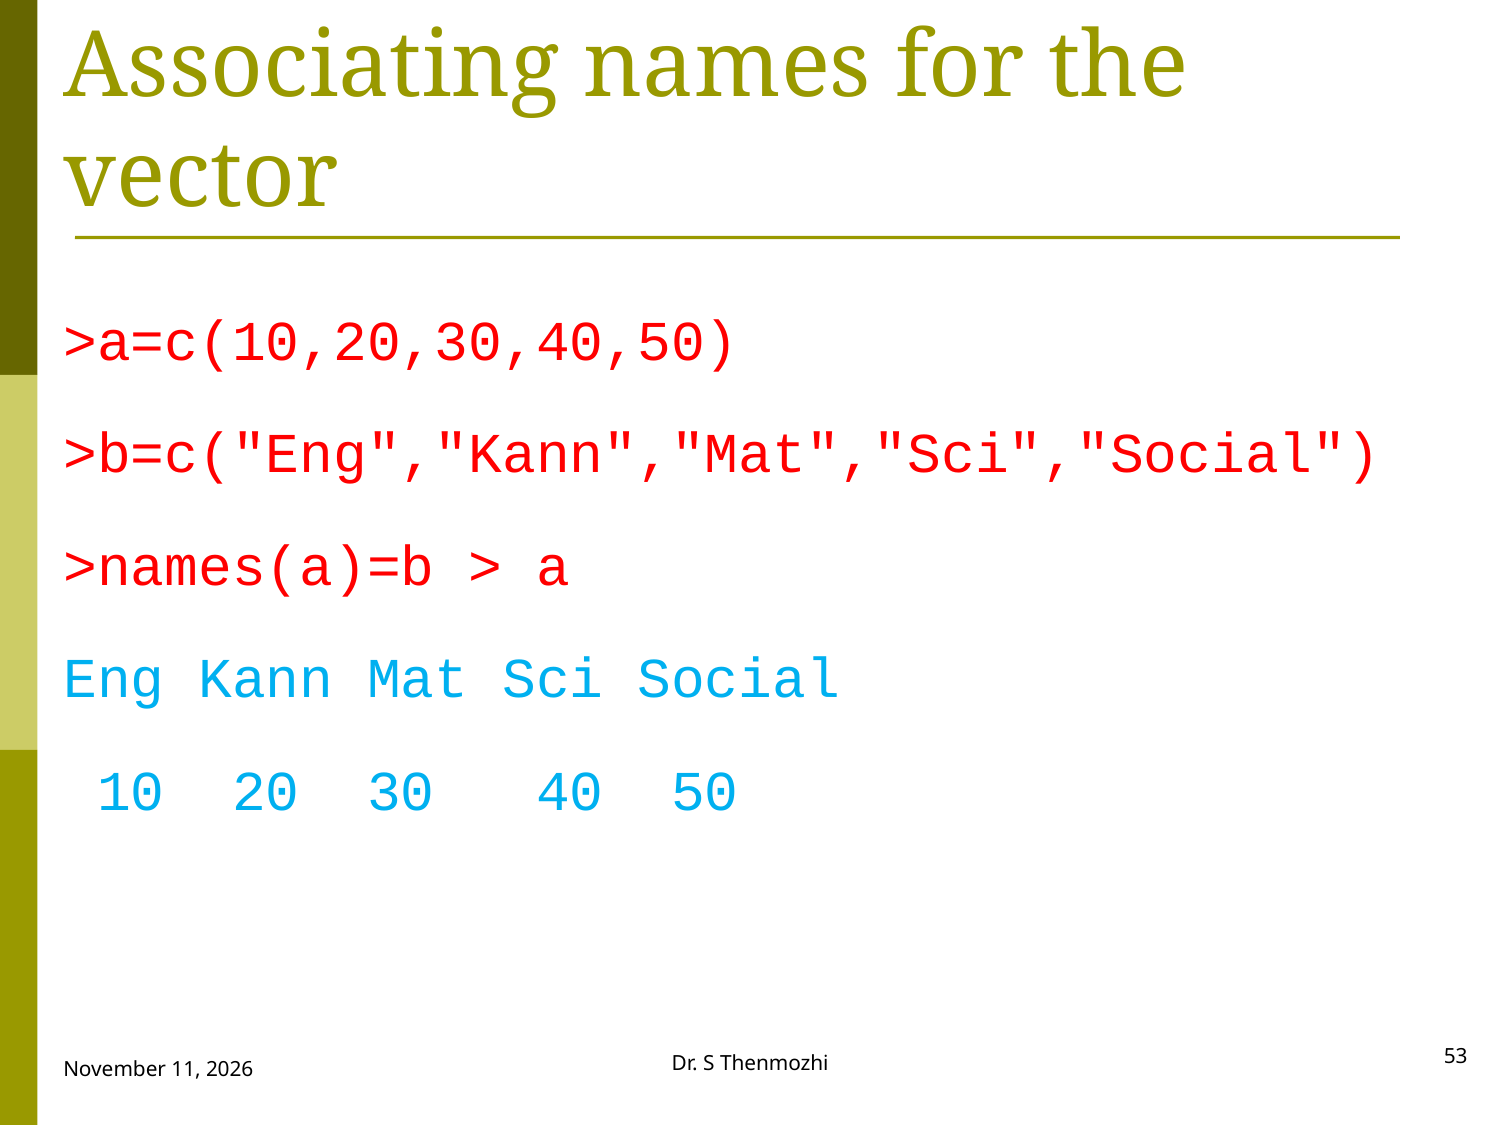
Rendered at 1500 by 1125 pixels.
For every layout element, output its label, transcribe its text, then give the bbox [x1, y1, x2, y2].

footer Dr. S Thenmozhi [512, 1041, 988, 1117]
slide_number 53 [1132, 1035, 1483, 1110]
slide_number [48, 1047, 399, 1123]
list >a=c(10,20,30,40,50) >b=c("Eng","Kann","Mat","Sci","Social") >names(a)=b > a Eng Kann Mat Sci Social 10 20 30 40 50 [48, 262, 1500, 1006]
title Associating names for the vector [48, 45, 1500, 233]
